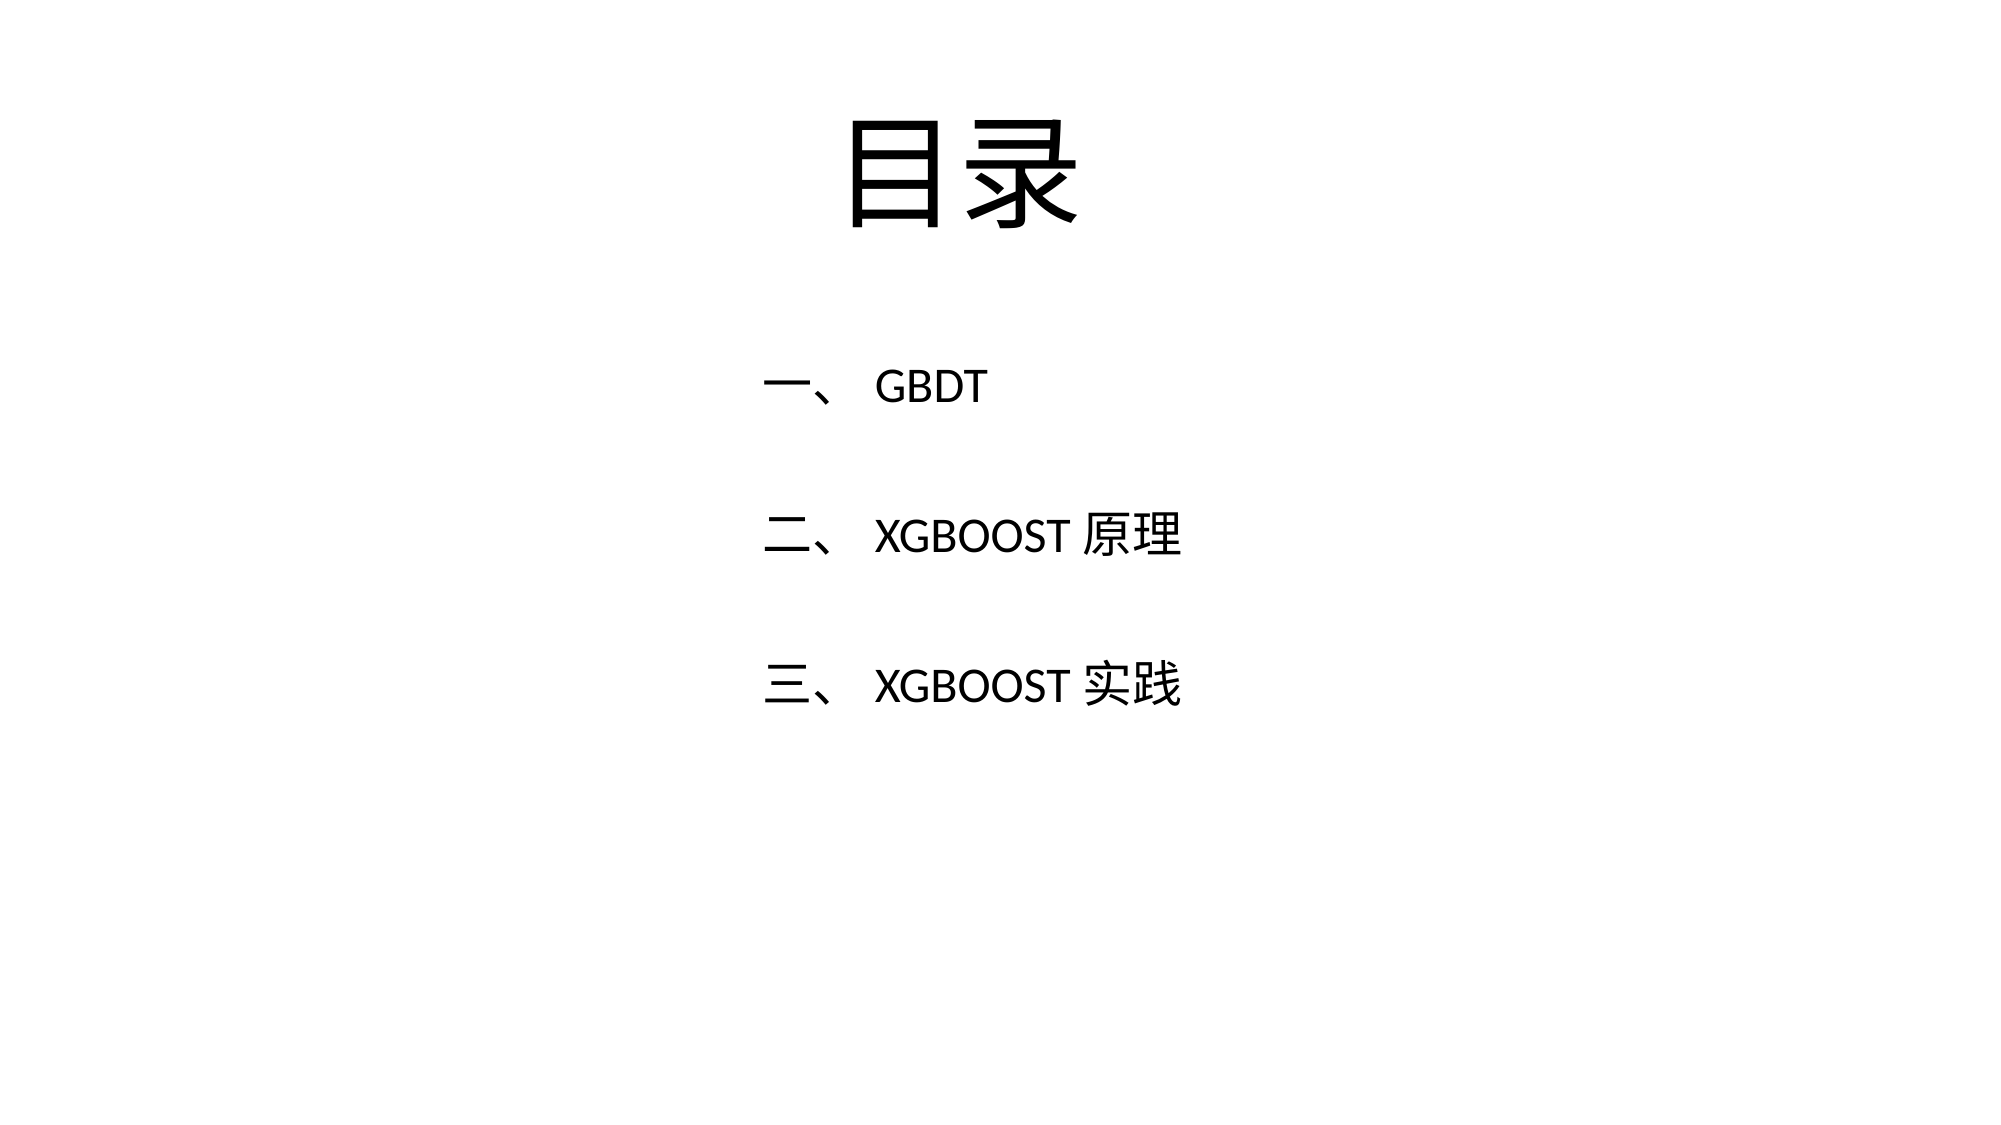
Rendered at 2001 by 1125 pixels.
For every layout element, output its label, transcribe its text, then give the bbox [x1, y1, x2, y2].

subtitle 一、GBDT 二、XGBOOST原理 三、XGBOOST实践 [747, 352, 1253, 832]
title 目录 [208, 29, 1709, 254]
